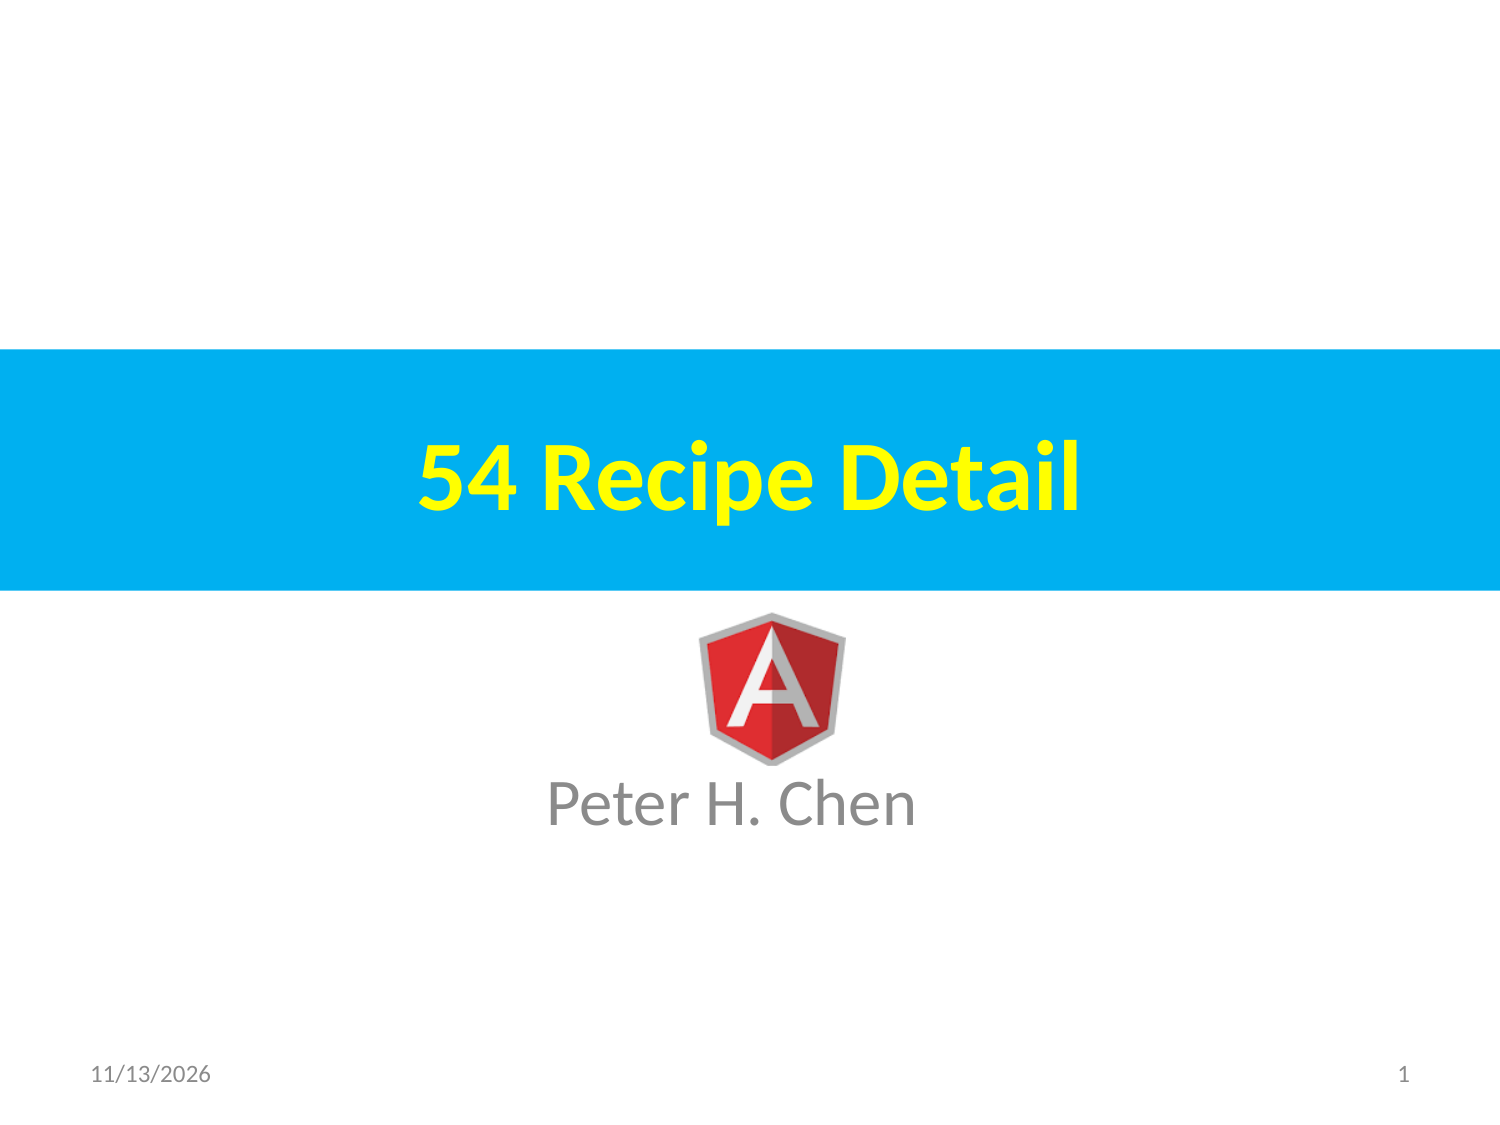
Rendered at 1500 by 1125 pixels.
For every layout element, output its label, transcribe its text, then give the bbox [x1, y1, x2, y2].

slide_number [75, 1042, 425, 1103]
subtitle Peter H. Chen [206, 751, 1257, 866]
picture [694, 609, 846, 771]
slide_number 1 [1074, 1042, 1425, 1103]
title 54 Recipe Detail [0, 349, 1500, 591]
